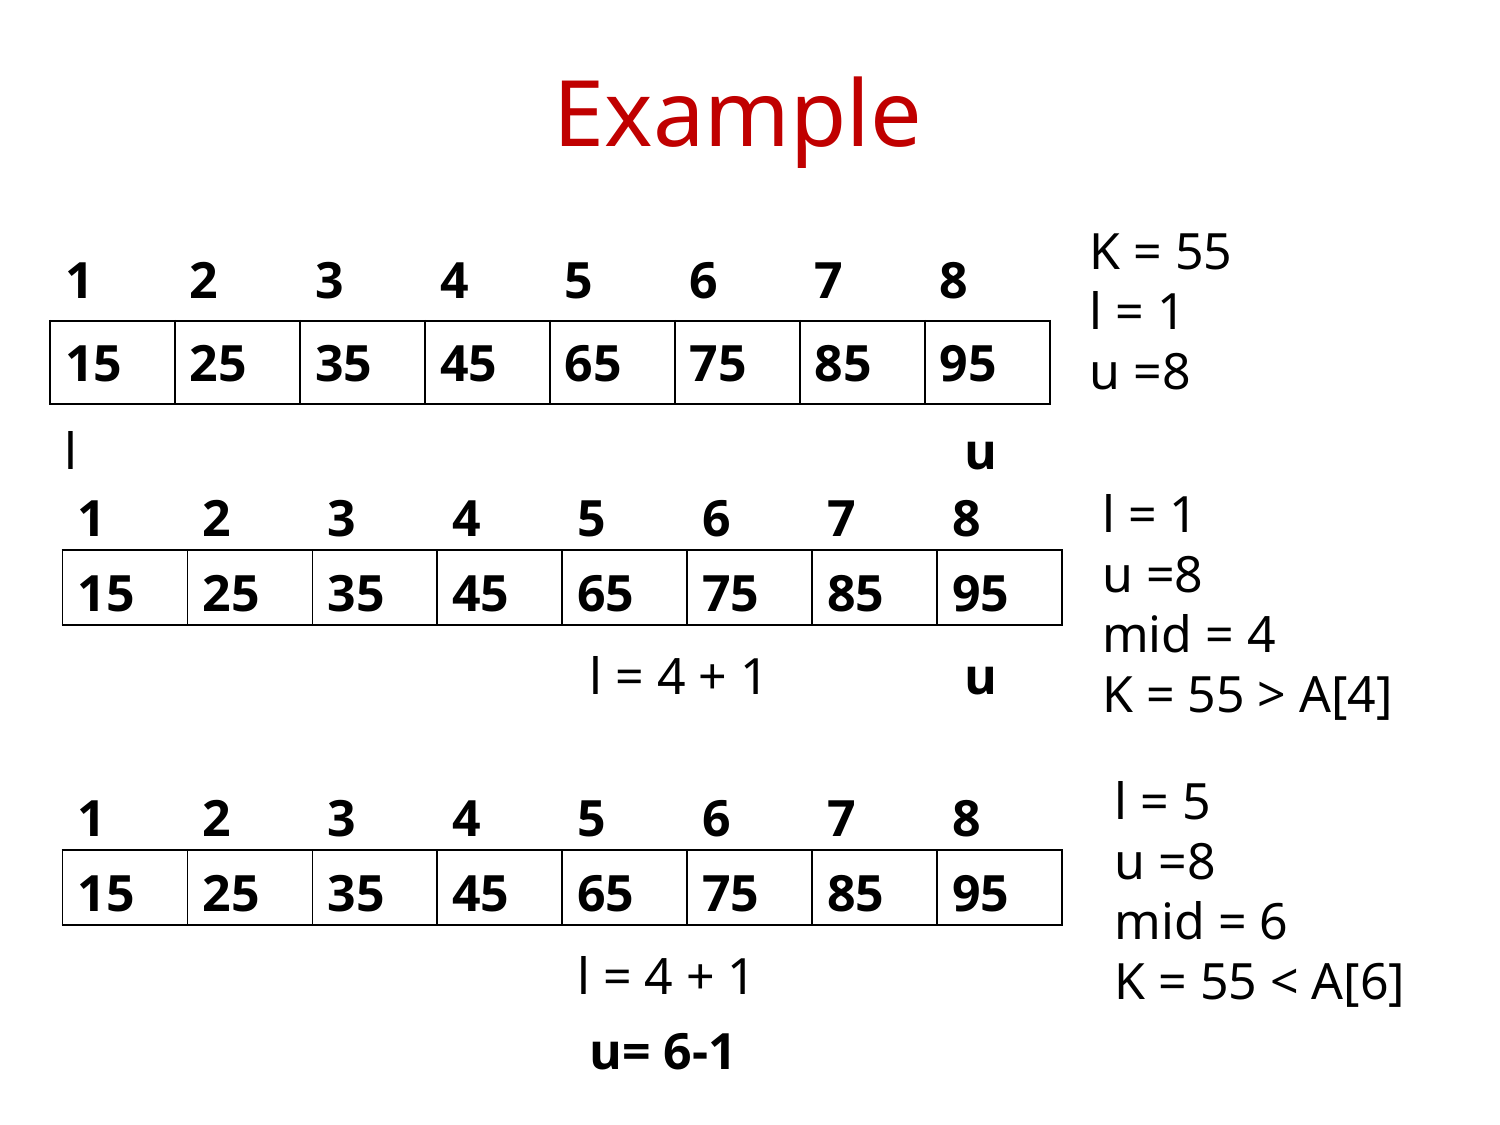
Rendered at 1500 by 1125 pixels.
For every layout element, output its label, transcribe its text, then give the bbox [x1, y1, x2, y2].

table_cell 75 [676, 322, 799, 403]
text_box l = 5 u =8 mid = 6 K = 55 < A[6] [1100, 762, 1438, 1078]
table_cell 85 [813, 551, 936, 624]
text_box K = 55 l = 1 u =8 [1074, 212, 1413, 408]
table_cell 65 [563, 551, 686, 624]
table_header 4 [438, 776, 561, 849]
table_cell 45 [426, 322, 549, 403]
table_cell 95 [938, 851, 1061, 924]
table_header 8 [938, 776, 1061, 849]
table_header 3 [313, 476, 436, 549]
table_header 6 [688, 476, 811, 549]
table_cell 15 [63, 551, 187, 624]
table_header 3 [313, 776, 436, 849]
table_header 1 [51, 238, 174, 320]
table_cell 35 [313, 851, 436, 924]
text_box u [950, 412, 1050, 488]
table_header 8 [926, 238, 1049, 320]
table_header 3 [301, 238, 424, 320]
table_header 2 [188, 776, 312, 849]
text_box l = 1 u =8 mid = 4 K = 55 > A[4] [1087, 474, 1425, 790]
table_cell 15 [51, 322, 174, 403]
table_header 5 [563, 476, 686, 549]
table_cell 85 [813, 851, 936, 924]
table_header 7 [813, 476, 936, 549]
table_cell 25 [188, 851, 312, 924]
table_cell 35 [301, 322, 424, 403]
table_header 4 [438, 476, 561, 549]
table_header 5 [551, 238, 674, 320]
table_header 4 [426, 238, 549, 320]
table_cell 15 [63, 851, 187, 924]
table_header 6 [688, 776, 811, 849]
text_box l = 4 + 1 [575, 637, 825, 713]
title Example [75, 45, 1425, 175]
table_cell 35 [313, 551, 436, 624]
table_cell 45 [438, 851, 561, 924]
table_cell 75 [688, 851, 811, 924]
table_header 7 [813, 776, 936, 849]
text_box u= 6-1 [575, 1012, 825, 1088]
text_box l [50, 412, 175, 488]
table_cell 65 [551, 322, 674, 403]
table_header 5 [563, 776, 686, 849]
table_header 1 [63, 476, 187, 549]
table_cell 45 [438, 551, 561, 624]
table_header 2 [176, 238, 299, 320]
table_header 6 [676, 238, 799, 320]
table_cell 95 [926, 322, 1049, 403]
table_cell 75 [688, 551, 811, 624]
table_header 2 [188, 476, 312, 549]
table_cell 65 [563, 851, 686, 924]
table_cell 25 [176, 322, 299, 403]
text_box l = 4 + 1 [562, 937, 813, 1013]
table_header 7 [801, 238, 924, 320]
table_header 8 [938, 476, 1061, 549]
table_cell 25 [188, 551, 312, 624]
table_cell 85 [801, 322, 924, 403]
table_cell 95 [938, 551, 1061, 624]
table_header 1 [63, 776, 187, 849]
text_box u [950, 637, 1050, 713]
